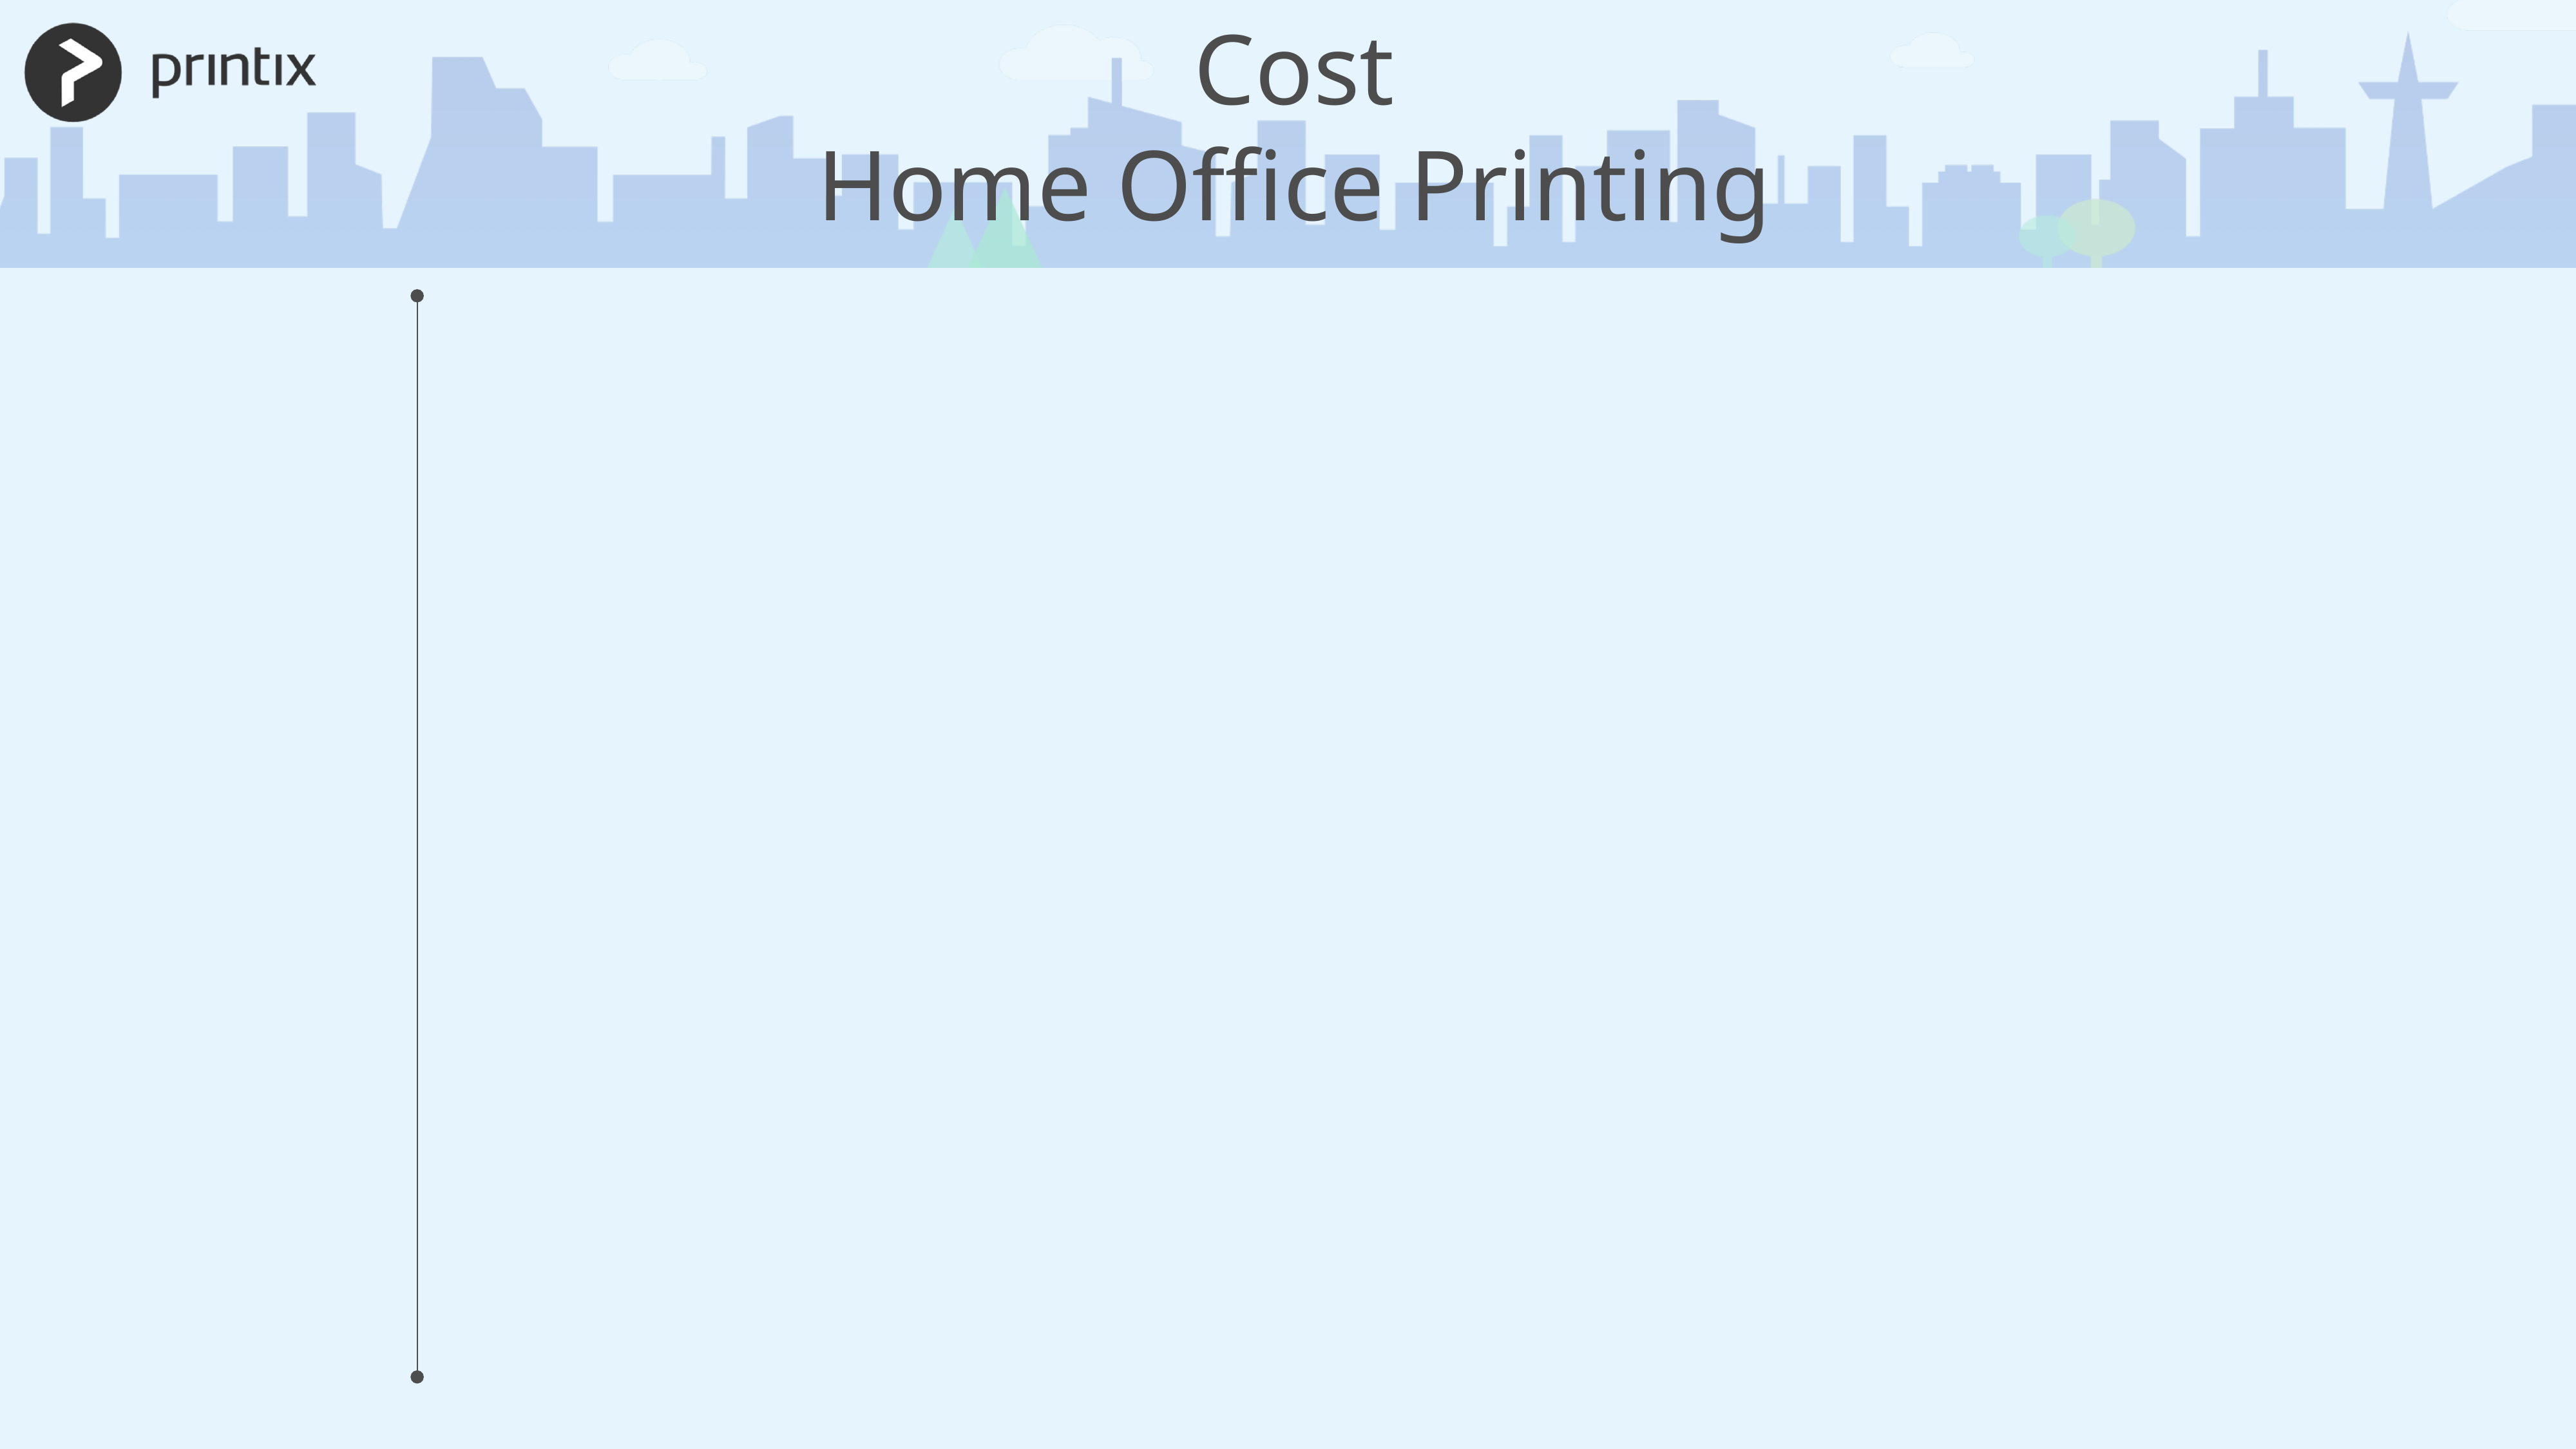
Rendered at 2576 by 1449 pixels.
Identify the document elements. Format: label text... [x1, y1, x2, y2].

text_box Cost Home Office Printing [807, 3, 1782, 245]
picture [24, 23, 316, 122]
